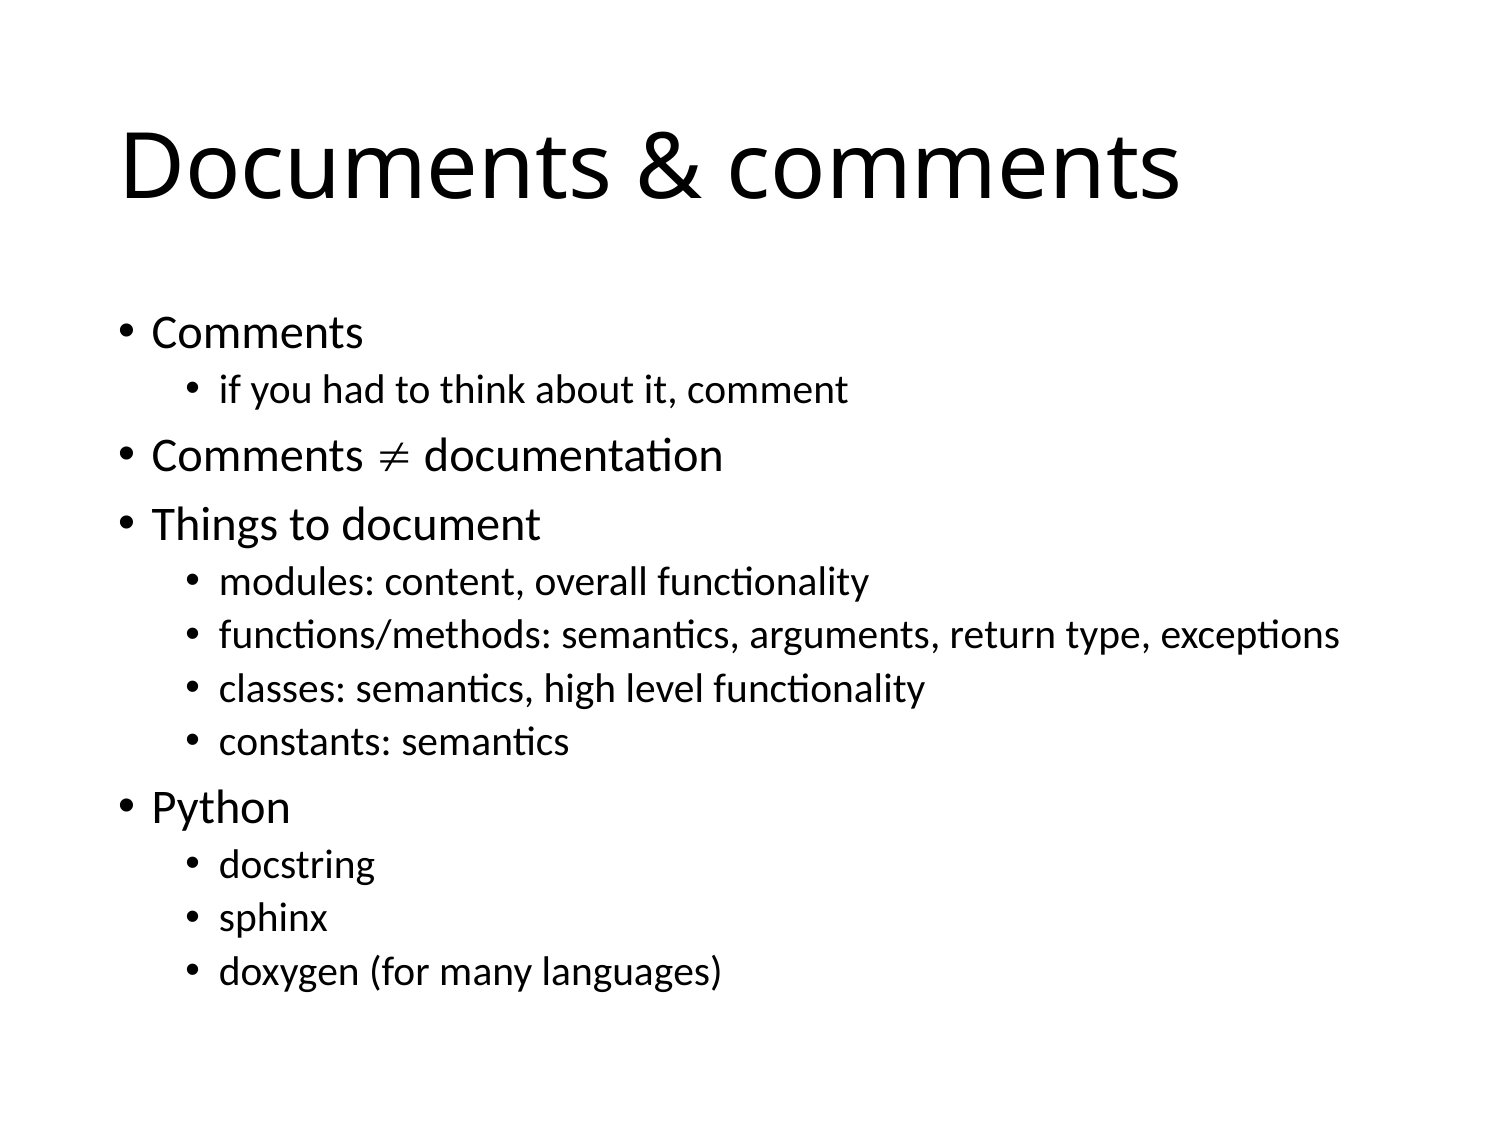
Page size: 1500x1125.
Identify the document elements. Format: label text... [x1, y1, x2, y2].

title Documents & comments [103, 59, 1397, 278]
list Comments if you had to think about it, comment Comments  documentation Things to document modules: content, overall functionality functions/methods: semantics, arguments, return type, exceptions classes: semantics, high level functionality constants: semantics Python docstring sphinx doxygen (for many languages) [103, 299, 1397, 1014]
